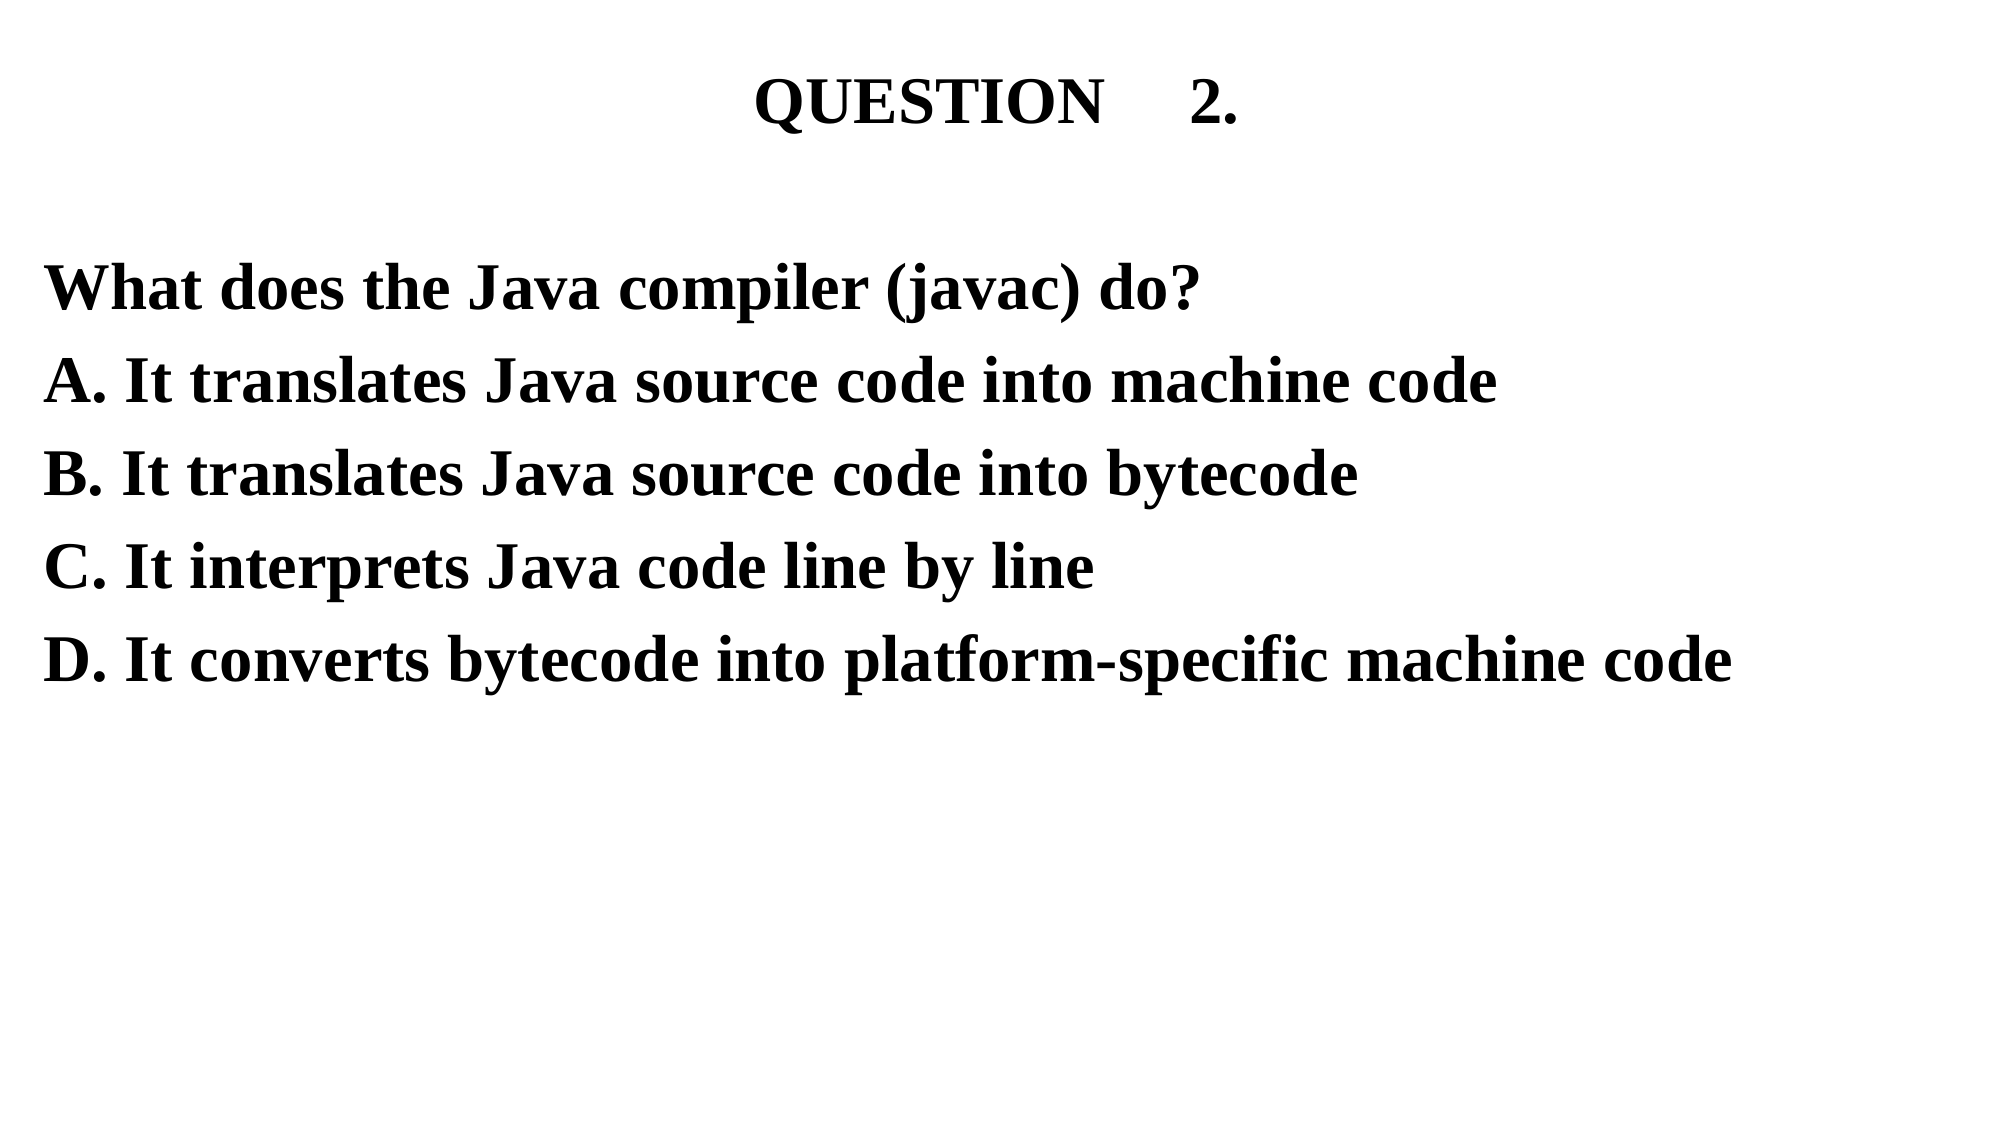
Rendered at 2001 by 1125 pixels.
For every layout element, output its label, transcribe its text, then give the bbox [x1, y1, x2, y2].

subtitle QUESTION 2. What does the Java compiler (javac) do? A. It translates Java source code into machine code B. It translates Java source code into bytecode C. It interprets Java code line by line D. It converts bytecode into platform-specific machine code [28, 58, 1983, 964]
